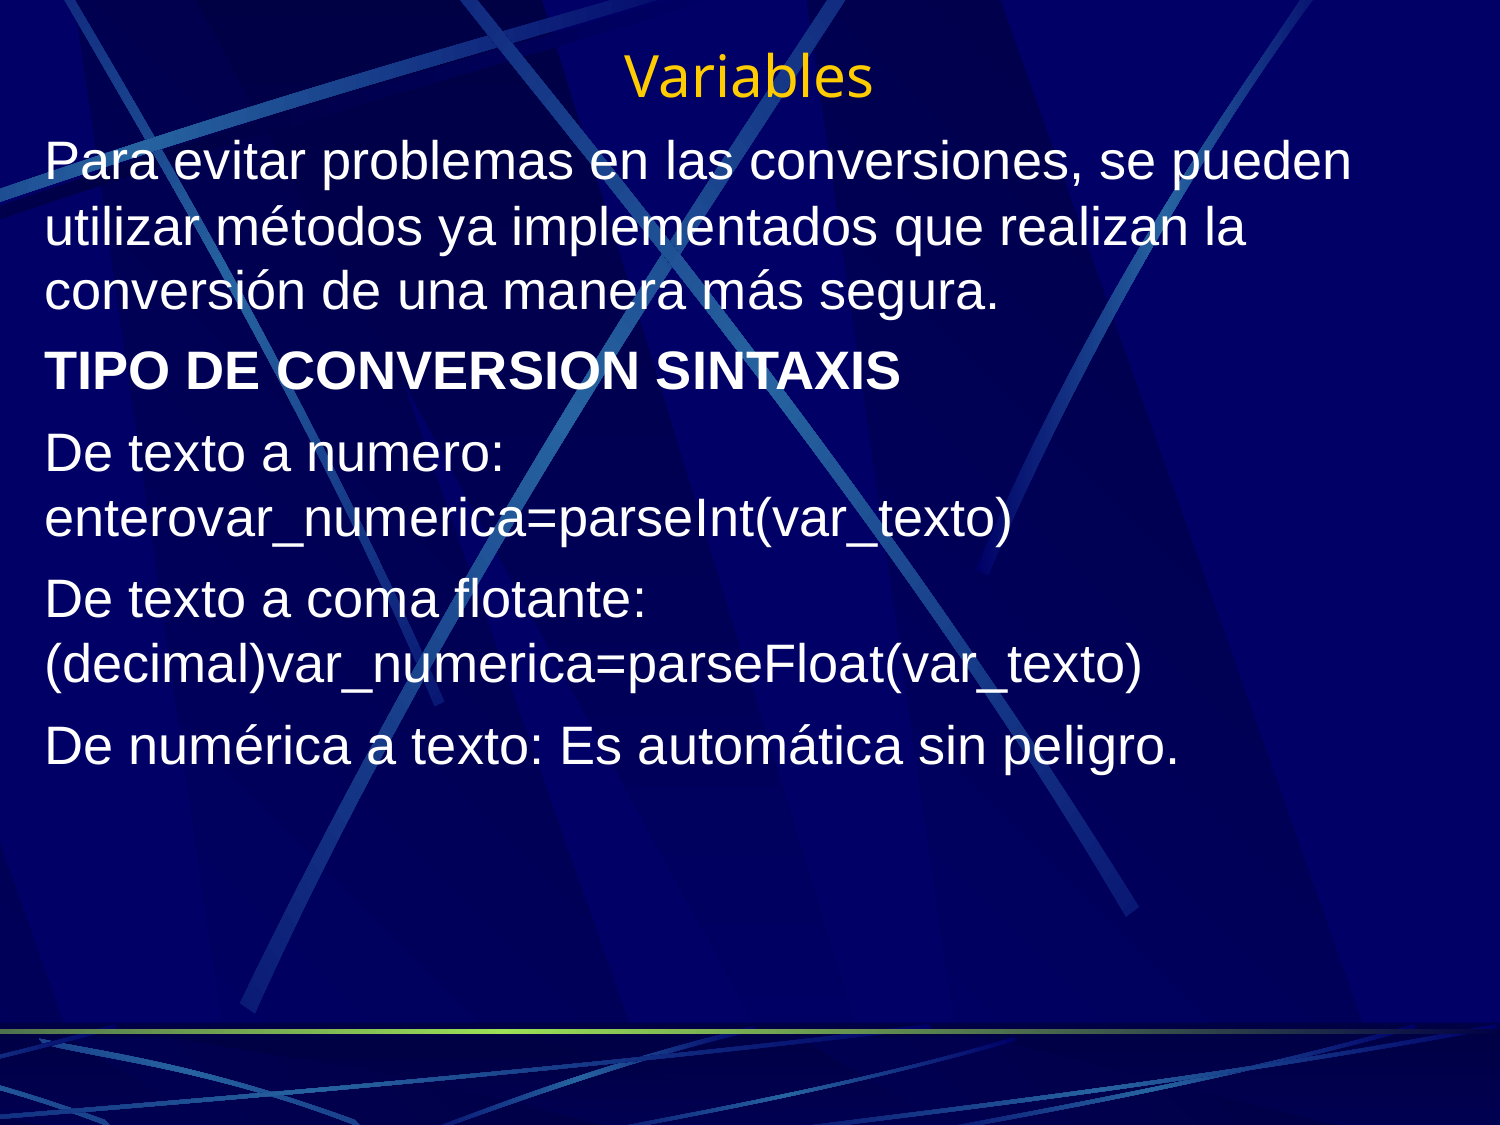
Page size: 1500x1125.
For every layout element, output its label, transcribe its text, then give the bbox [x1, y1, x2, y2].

list Para evitar problemas en las conversiones, se pueden utilizar métodos ya implementados que realizan la conversión de una manera más segura. TIPO DE CONVERSION SINTAXIS De texto a numero: enterovar_numerica=parseInt(var_texto) De texto a coma flotante: (decimal)var_numerica=parseFloat(var_texto) De numérica a texto: Es automática sin peligro. [29, 118, 1500, 1125]
title Variables [112, 31, 1388, 117]
